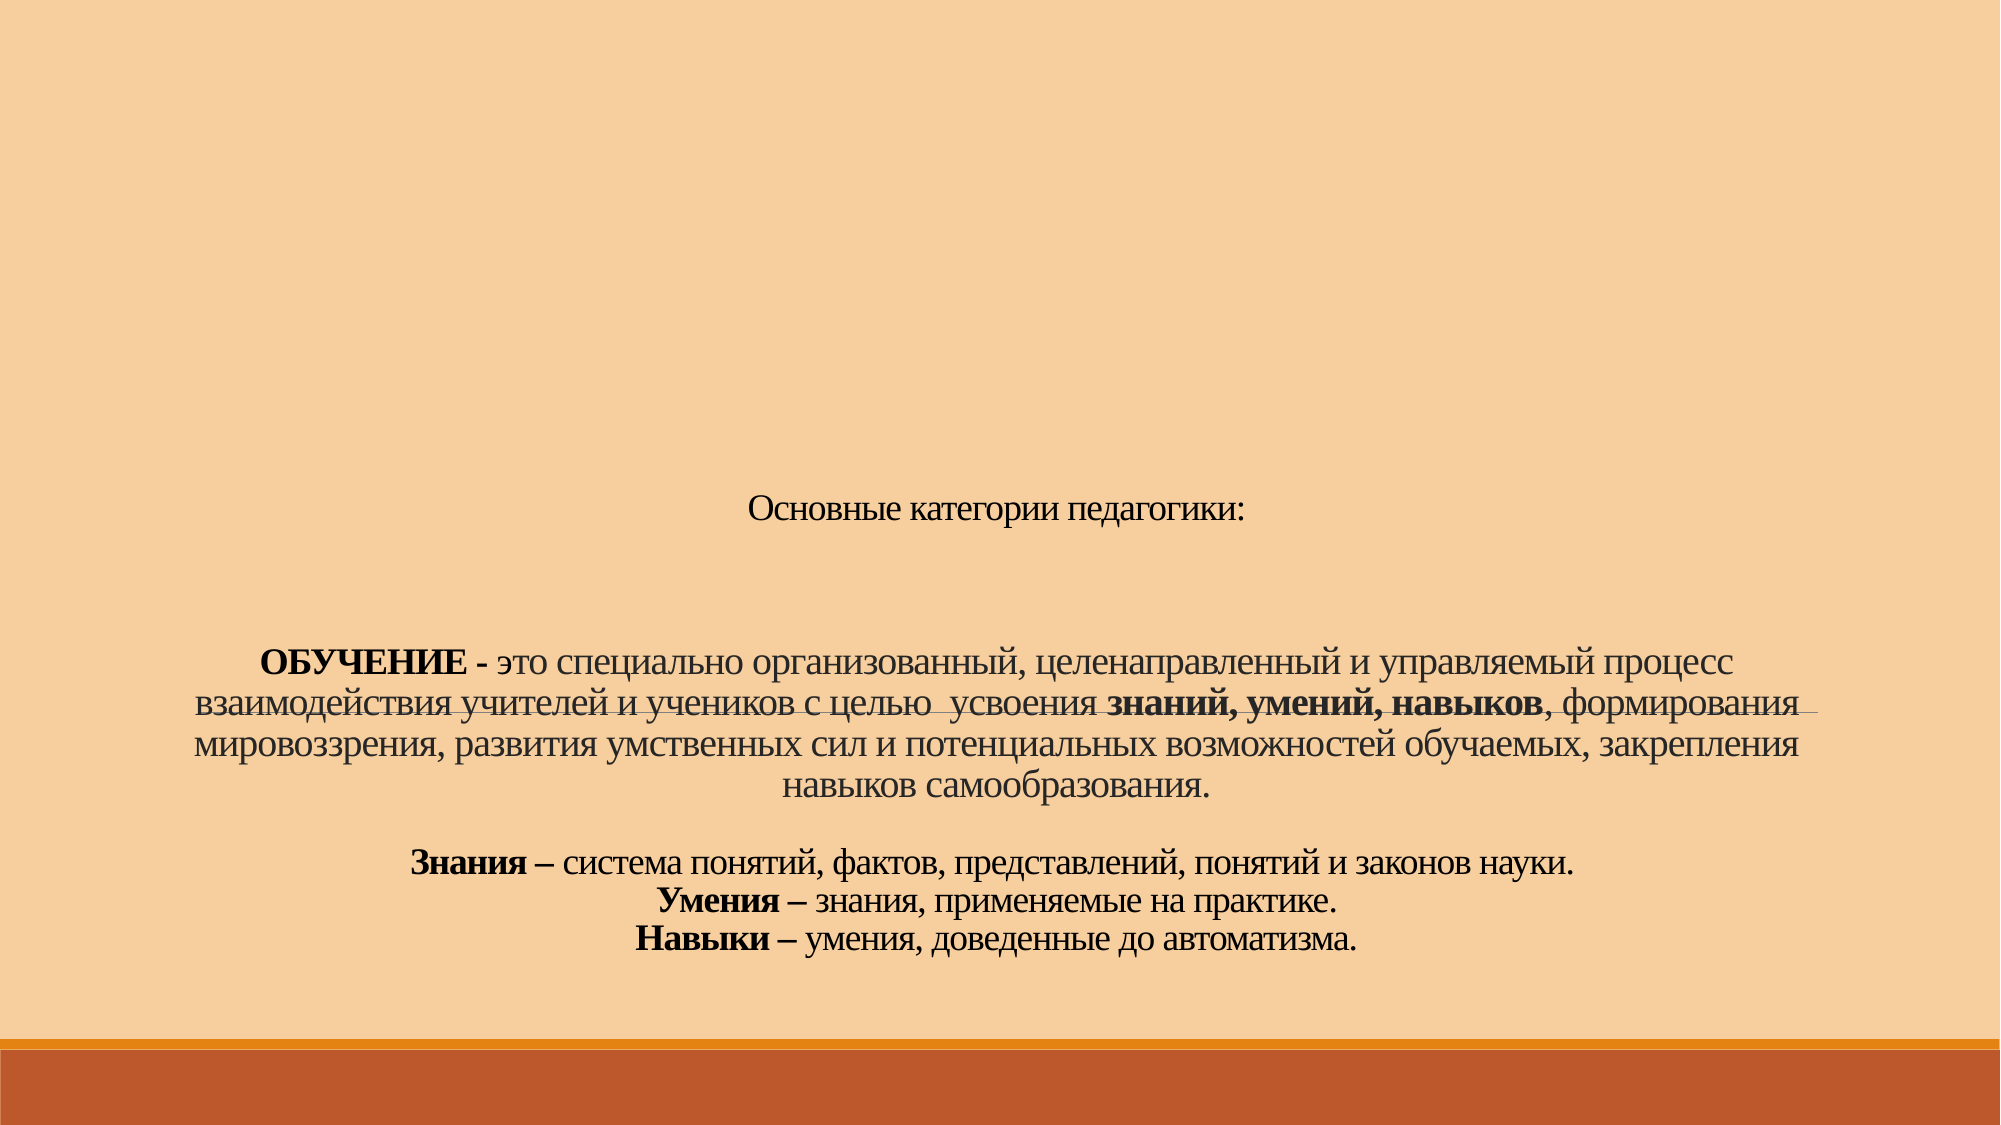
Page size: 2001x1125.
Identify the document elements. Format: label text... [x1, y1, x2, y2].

title Основные категории педагогики: ОБУЧЕНИЕ - это специально организованный, целенаправленный и управляемый процесс взаимодействия учителей и учеников с целью усвоения знаний, умений, навыков, формирования мировоззрения, развития умственных сил и потенциальных возможностей обучаемых, закрепления навыков самообразования. Знания – система понятий, фактов, представлений, понятий и законов науки. Умения – знания, применяемые на практике. Навыки – умения, доведенные до автоматизма. [123, 474, 1871, 1125]
